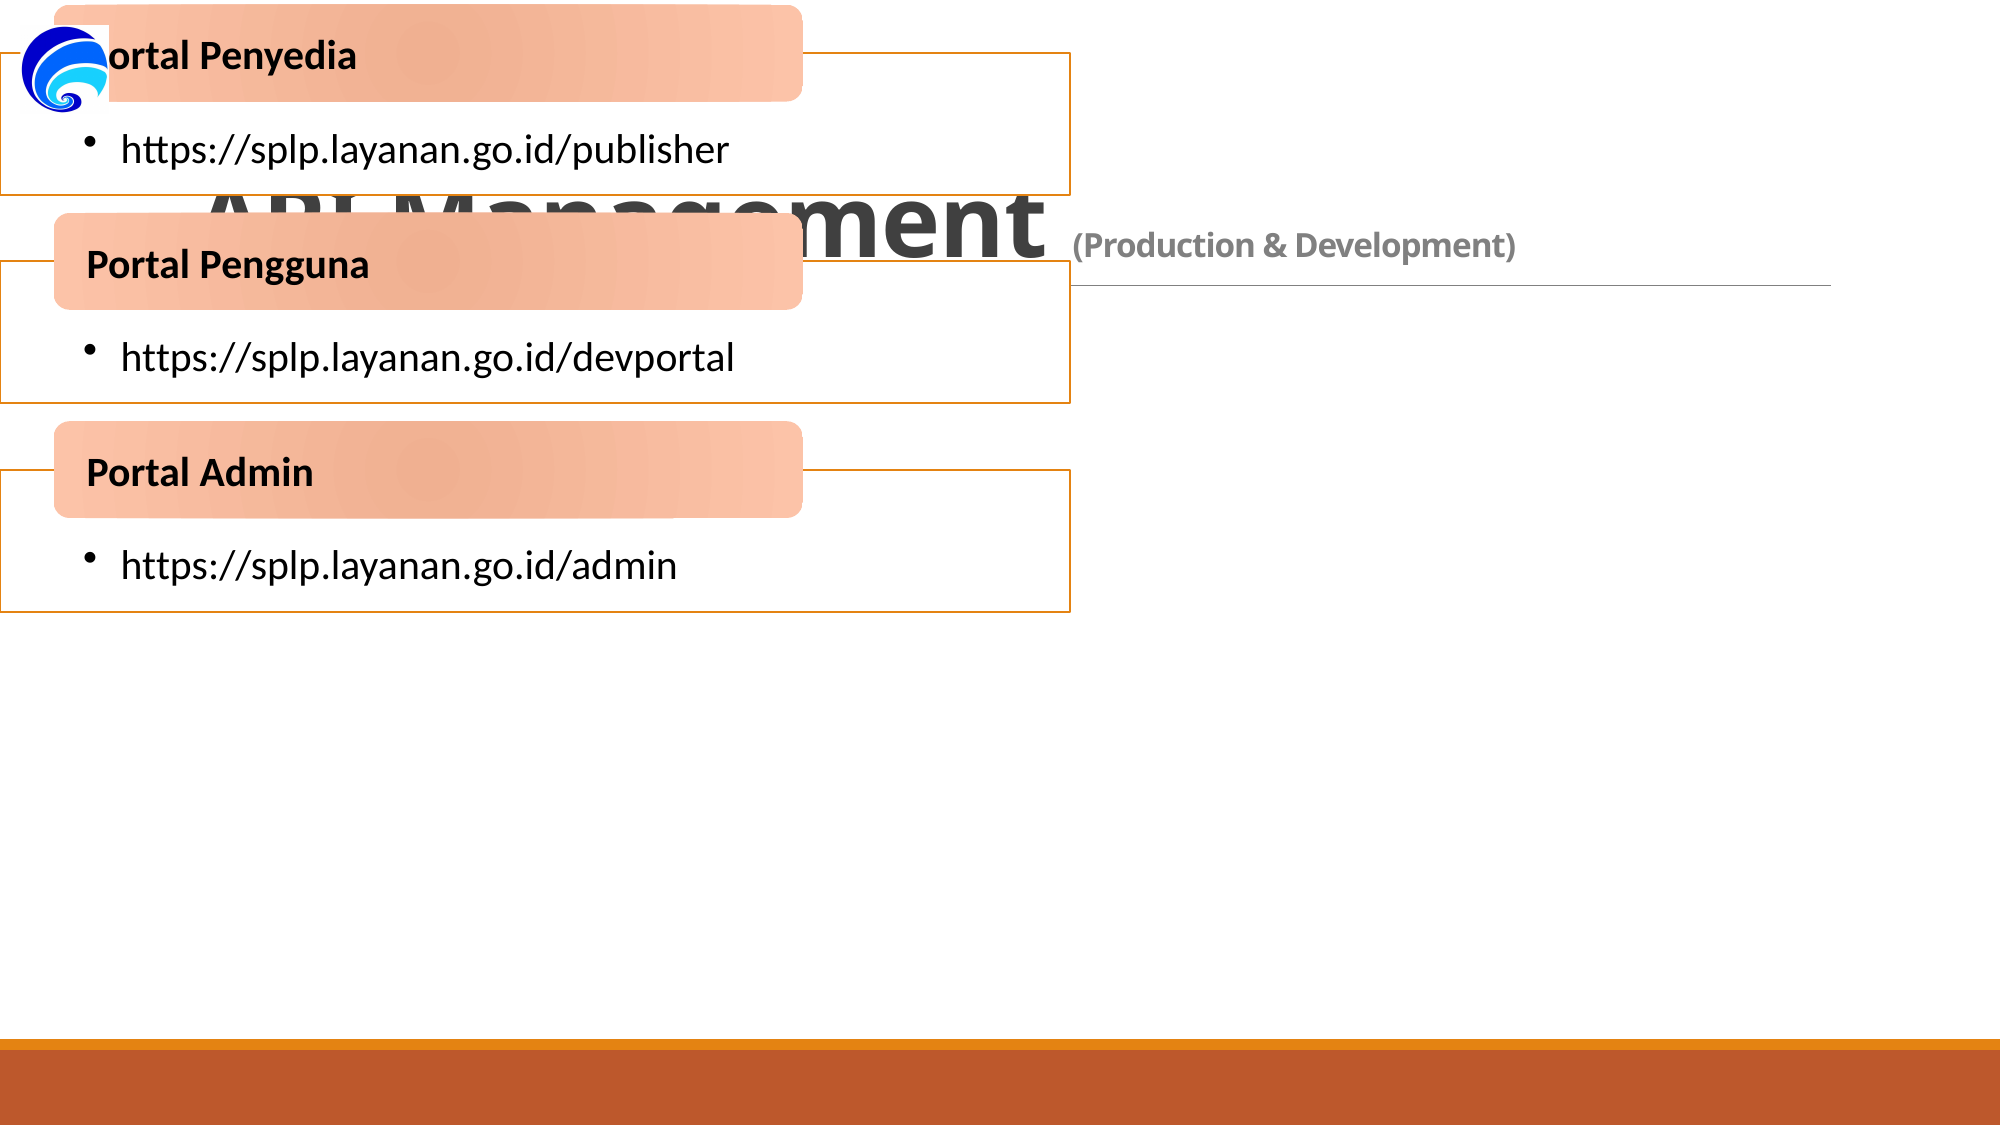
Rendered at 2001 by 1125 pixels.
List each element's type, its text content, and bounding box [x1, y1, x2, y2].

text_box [145, 306, 1895, 1015]
picture [19, 24, 110, 115]
title API Management (Production & Development) [180, 47, 1830, 285]
